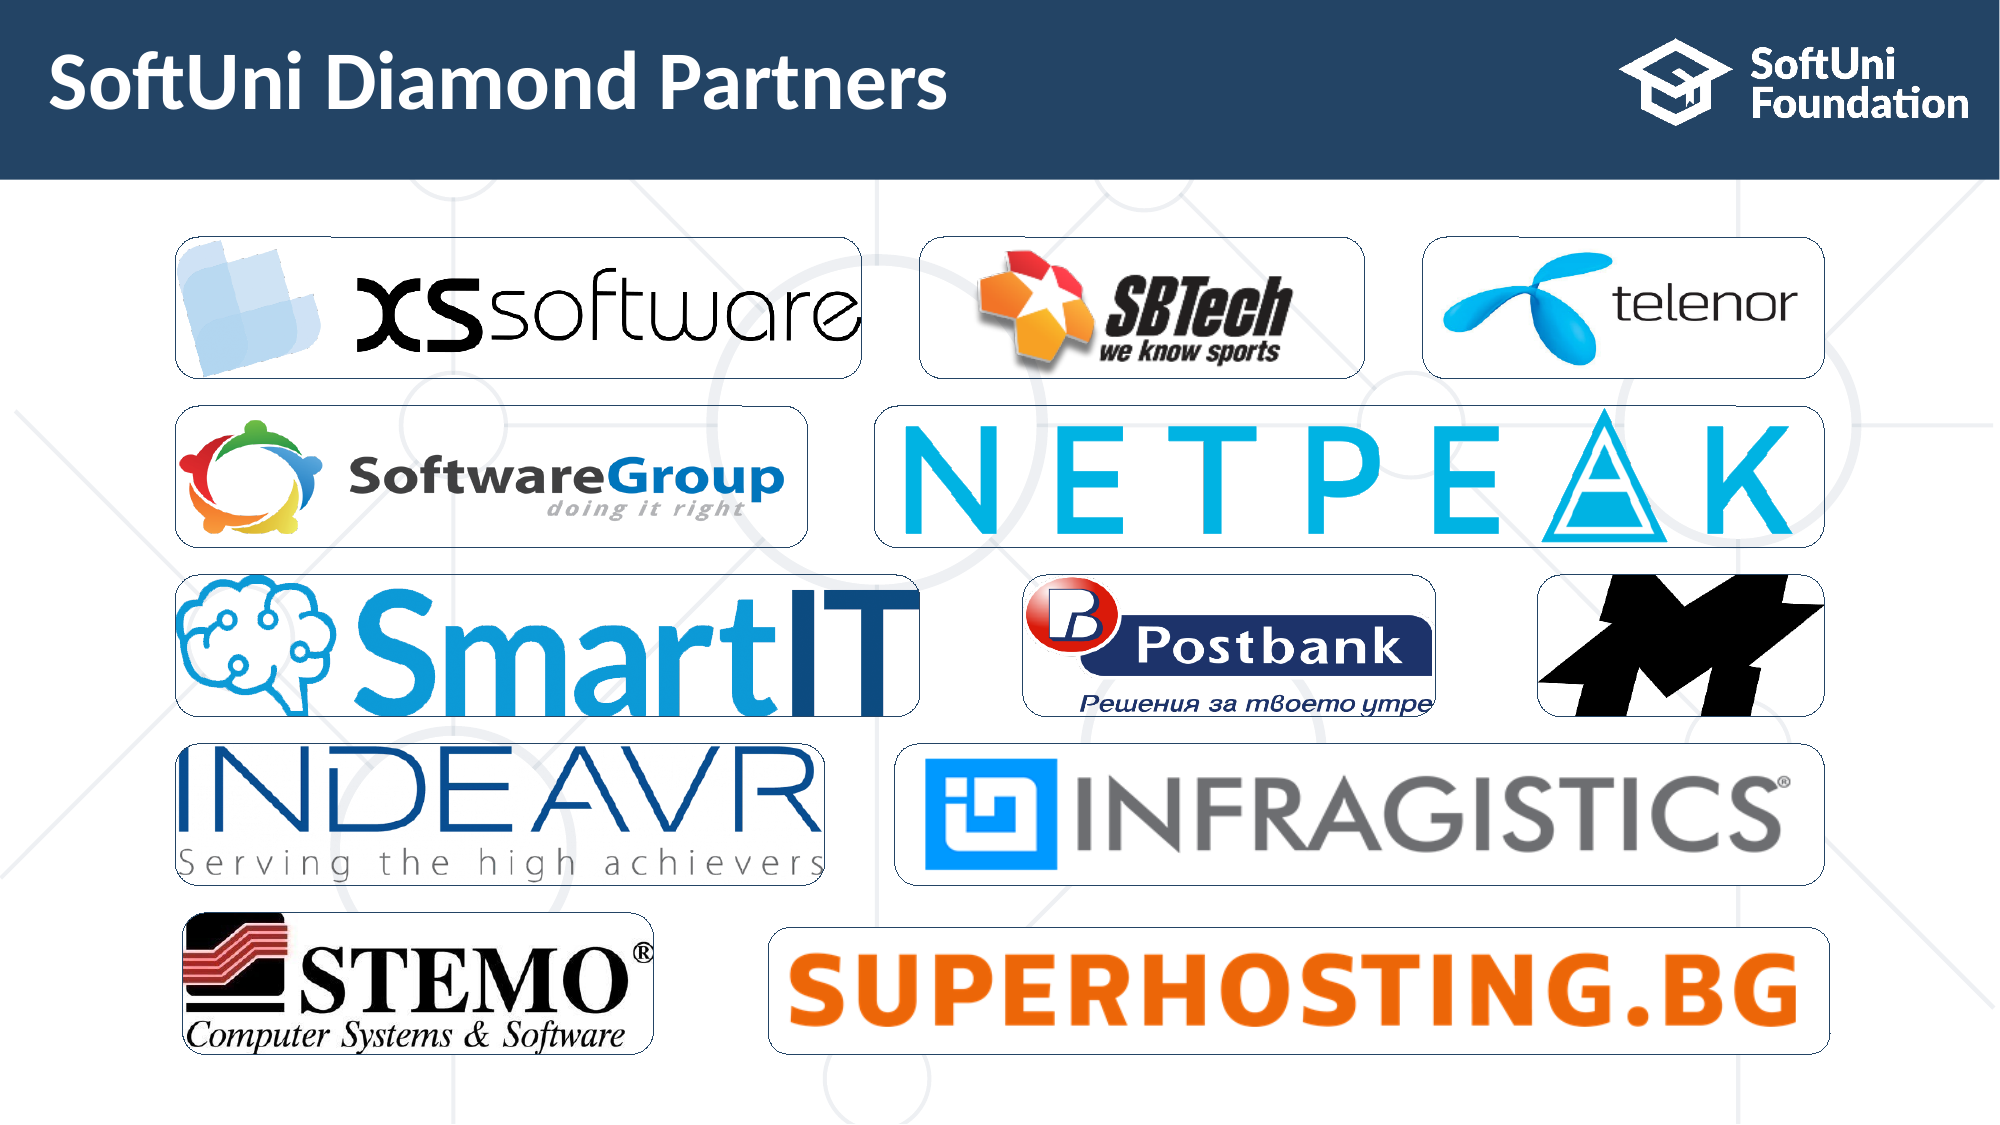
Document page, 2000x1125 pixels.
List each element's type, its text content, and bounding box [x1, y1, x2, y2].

title SoftUni Diamond Partners [31, 16, 1591, 162]
picture [233, 661, 243, 670]
picture [263, 574, 921, 717]
picture [223, 615, 232, 625]
picture [611, 706, 633, 717]
picture [466, 642, 495, 717]
picture [264, 614, 273, 625]
picture [894, 743, 1825, 886]
picture [175, 236, 862, 379]
picture [767, 927, 1831, 1055]
picture [184, 585, 329, 710]
picture [873, 405, 1825, 548]
picture [175, 574, 249, 616]
picture [516, 642, 545, 717]
picture [174, 405, 809, 548]
picture [919, 236, 1365, 379]
picture [175, 631, 287, 717]
picture [1022, 574, 1437, 717]
picture [595, 678, 625, 702]
picture [1618, 38, 1968, 126]
picture [1422, 236, 1825, 379]
picture [1537, 574, 1825, 717]
picture [295, 647, 305, 656]
picture [182, 912, 654, 1055]
picture [174, 743, 826, 886]
